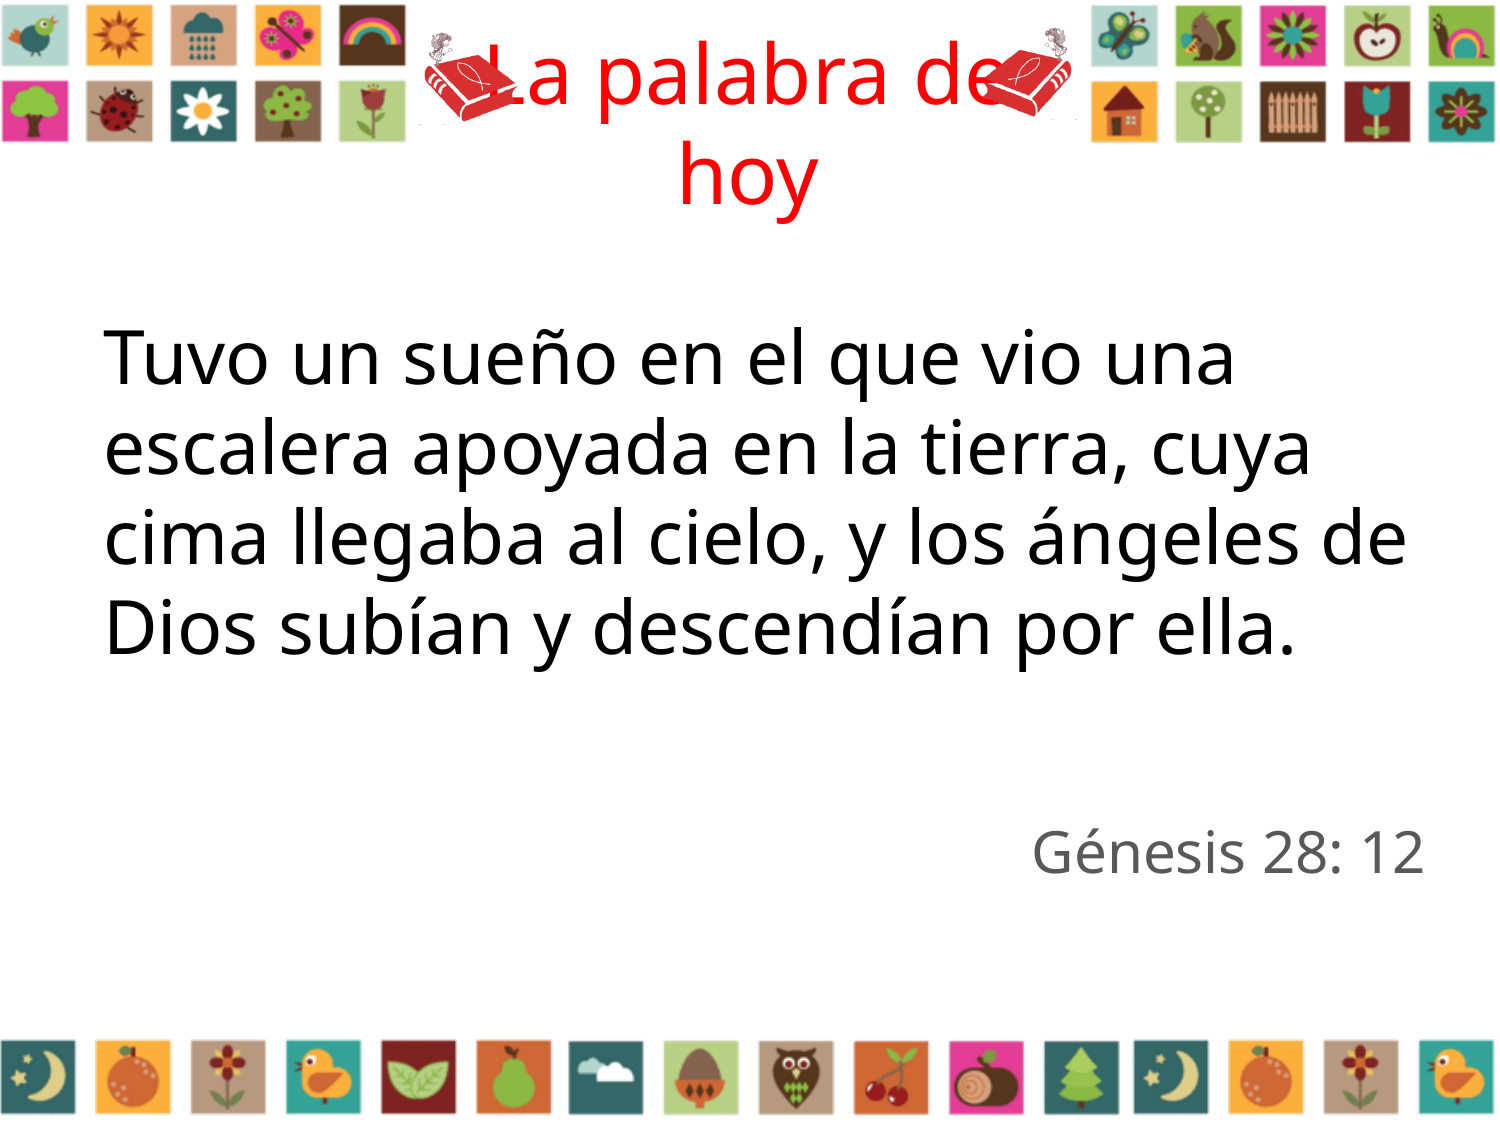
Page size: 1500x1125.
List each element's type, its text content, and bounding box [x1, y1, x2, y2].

text_box La palabra de hoy [414, 13, 1080, 229]
picture [0, 3, 550, 150]
picture [950, 3, 1500, 150]
text_box Tuvo un sueño en el que vio una escalera apoyada en la tierra, cuya cima llegaba al cielo, y los ángeles de Dios subían y descendían por ella. [88, 302, 1436, 678]
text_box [0, 1028, 1500, 1118]
text_box Génesis 28: 12 [808, 807, 1441, 893]
